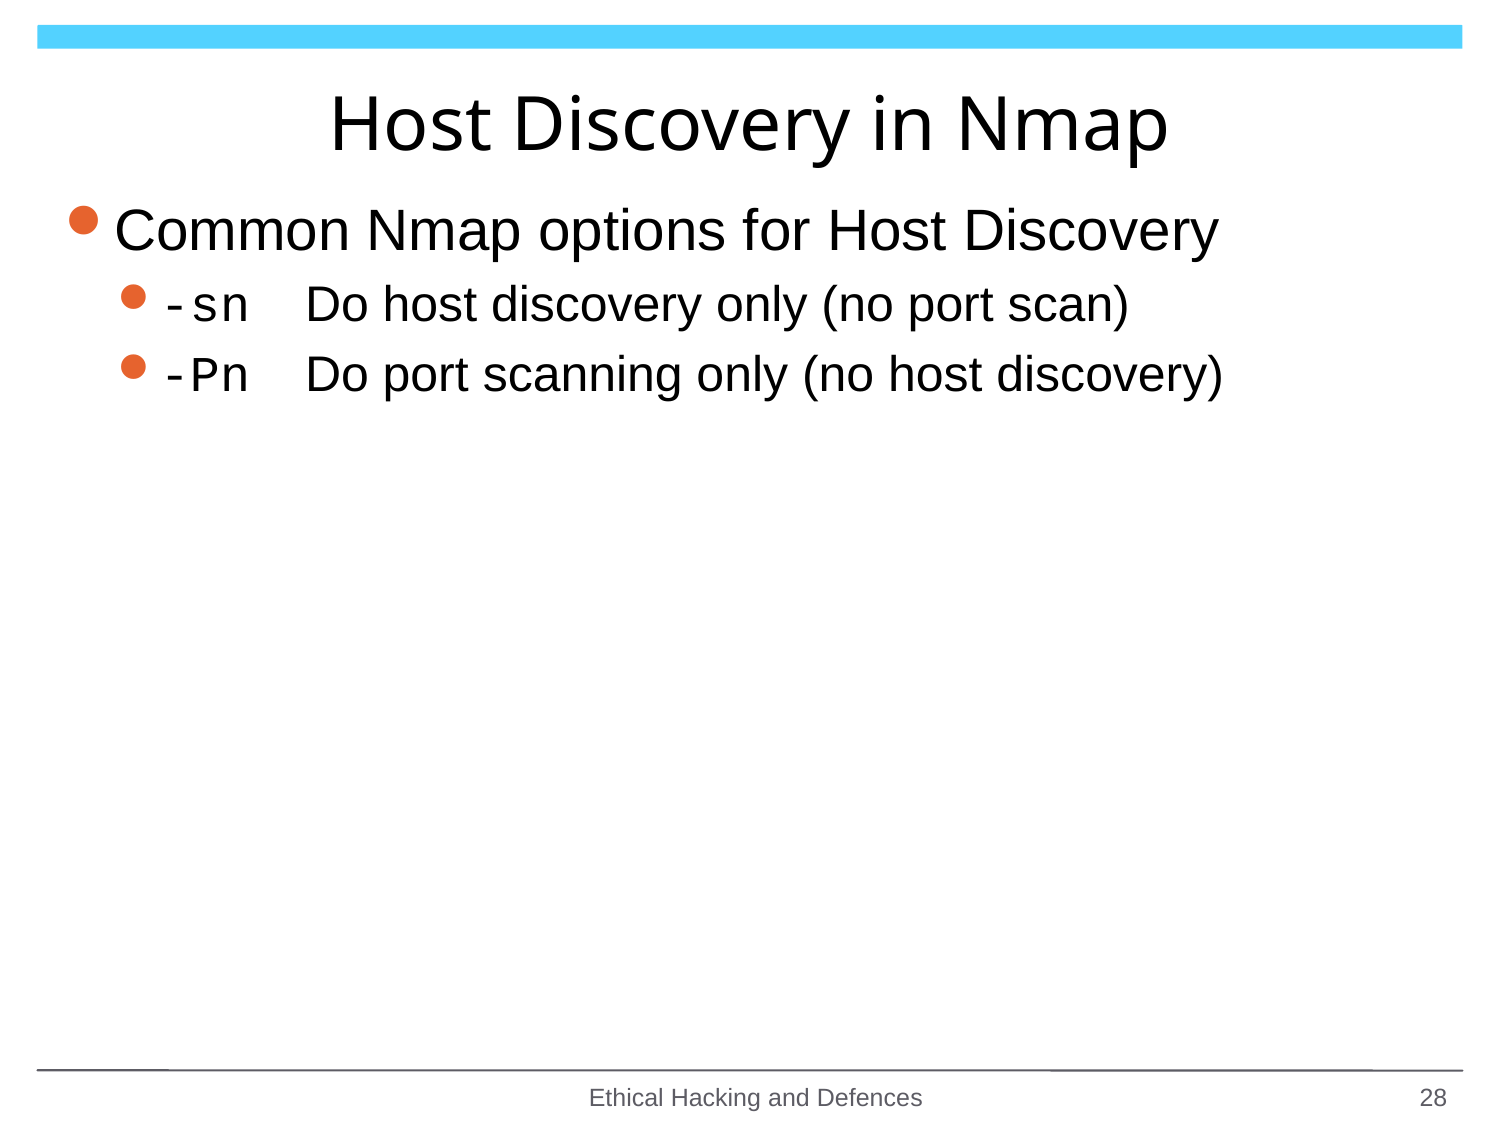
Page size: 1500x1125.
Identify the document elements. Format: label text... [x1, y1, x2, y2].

footer Ethical Hacking and Defences [474, 1069, 1038, 1123]
list Common Nmap options for Host Discovery -sn Do host discovery only (no port scan) -Pn Do port scanning only (no host discovery) [50, 184, 1450, 1050]
title Host Discovery in Nmap [50, 45, 1450, 184]
slide_number 28 [1112, 1069, 1463, 1123]
